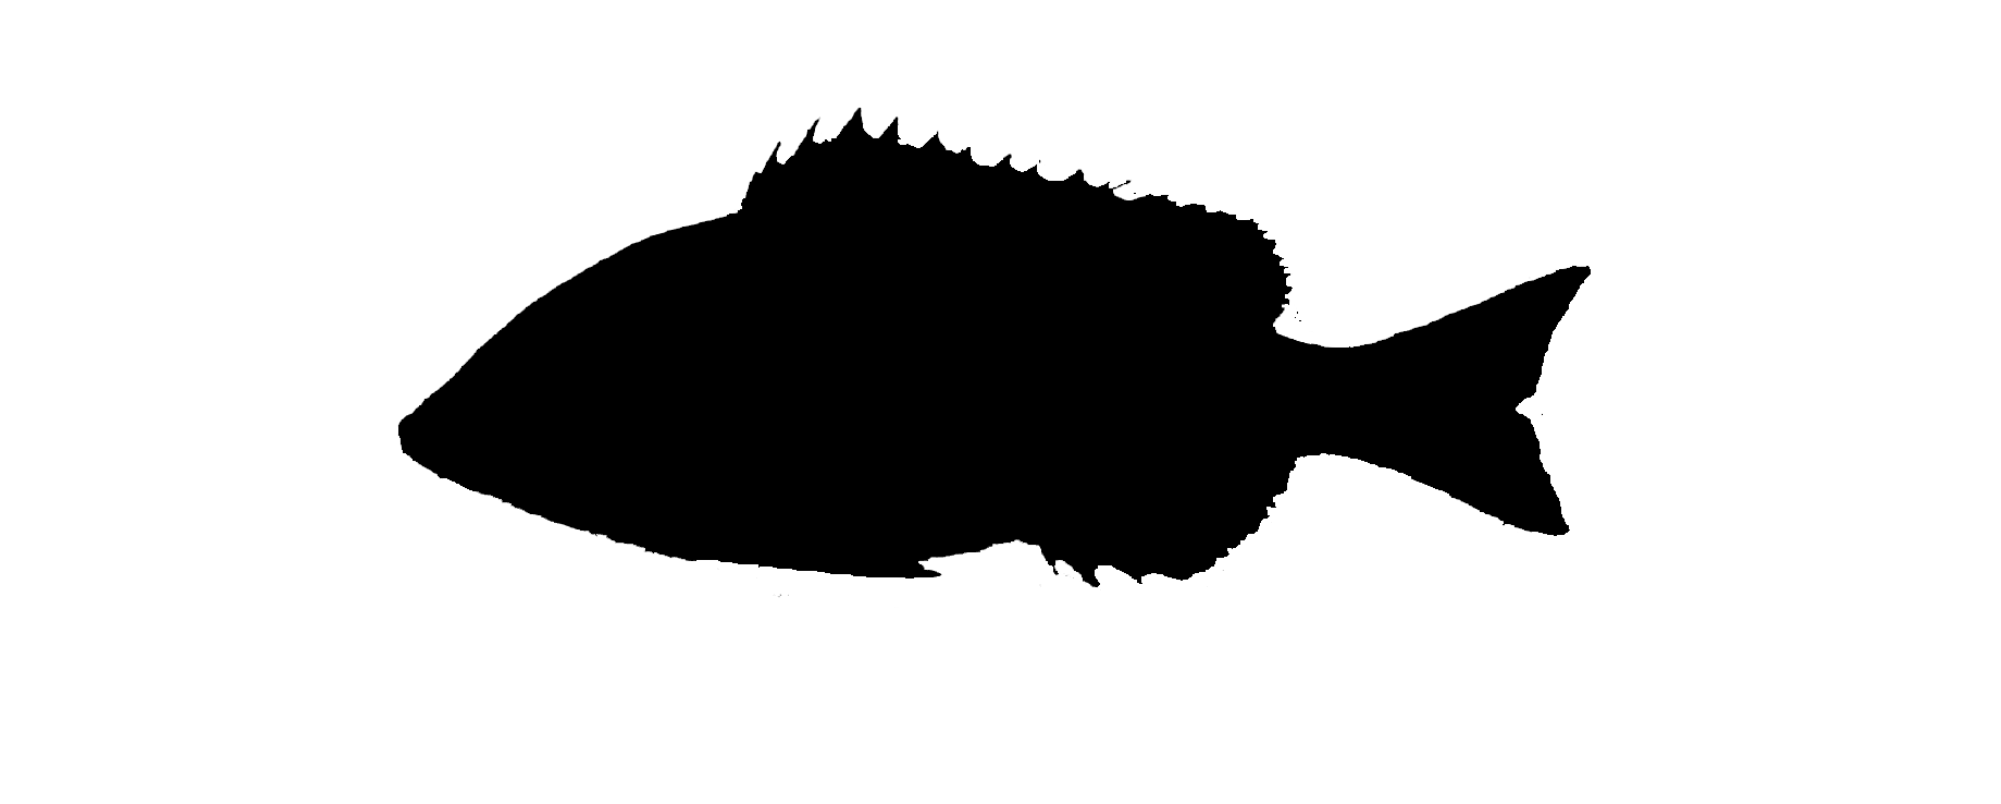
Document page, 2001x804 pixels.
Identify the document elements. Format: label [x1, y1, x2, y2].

picture [393, 73, 1607, 730]
